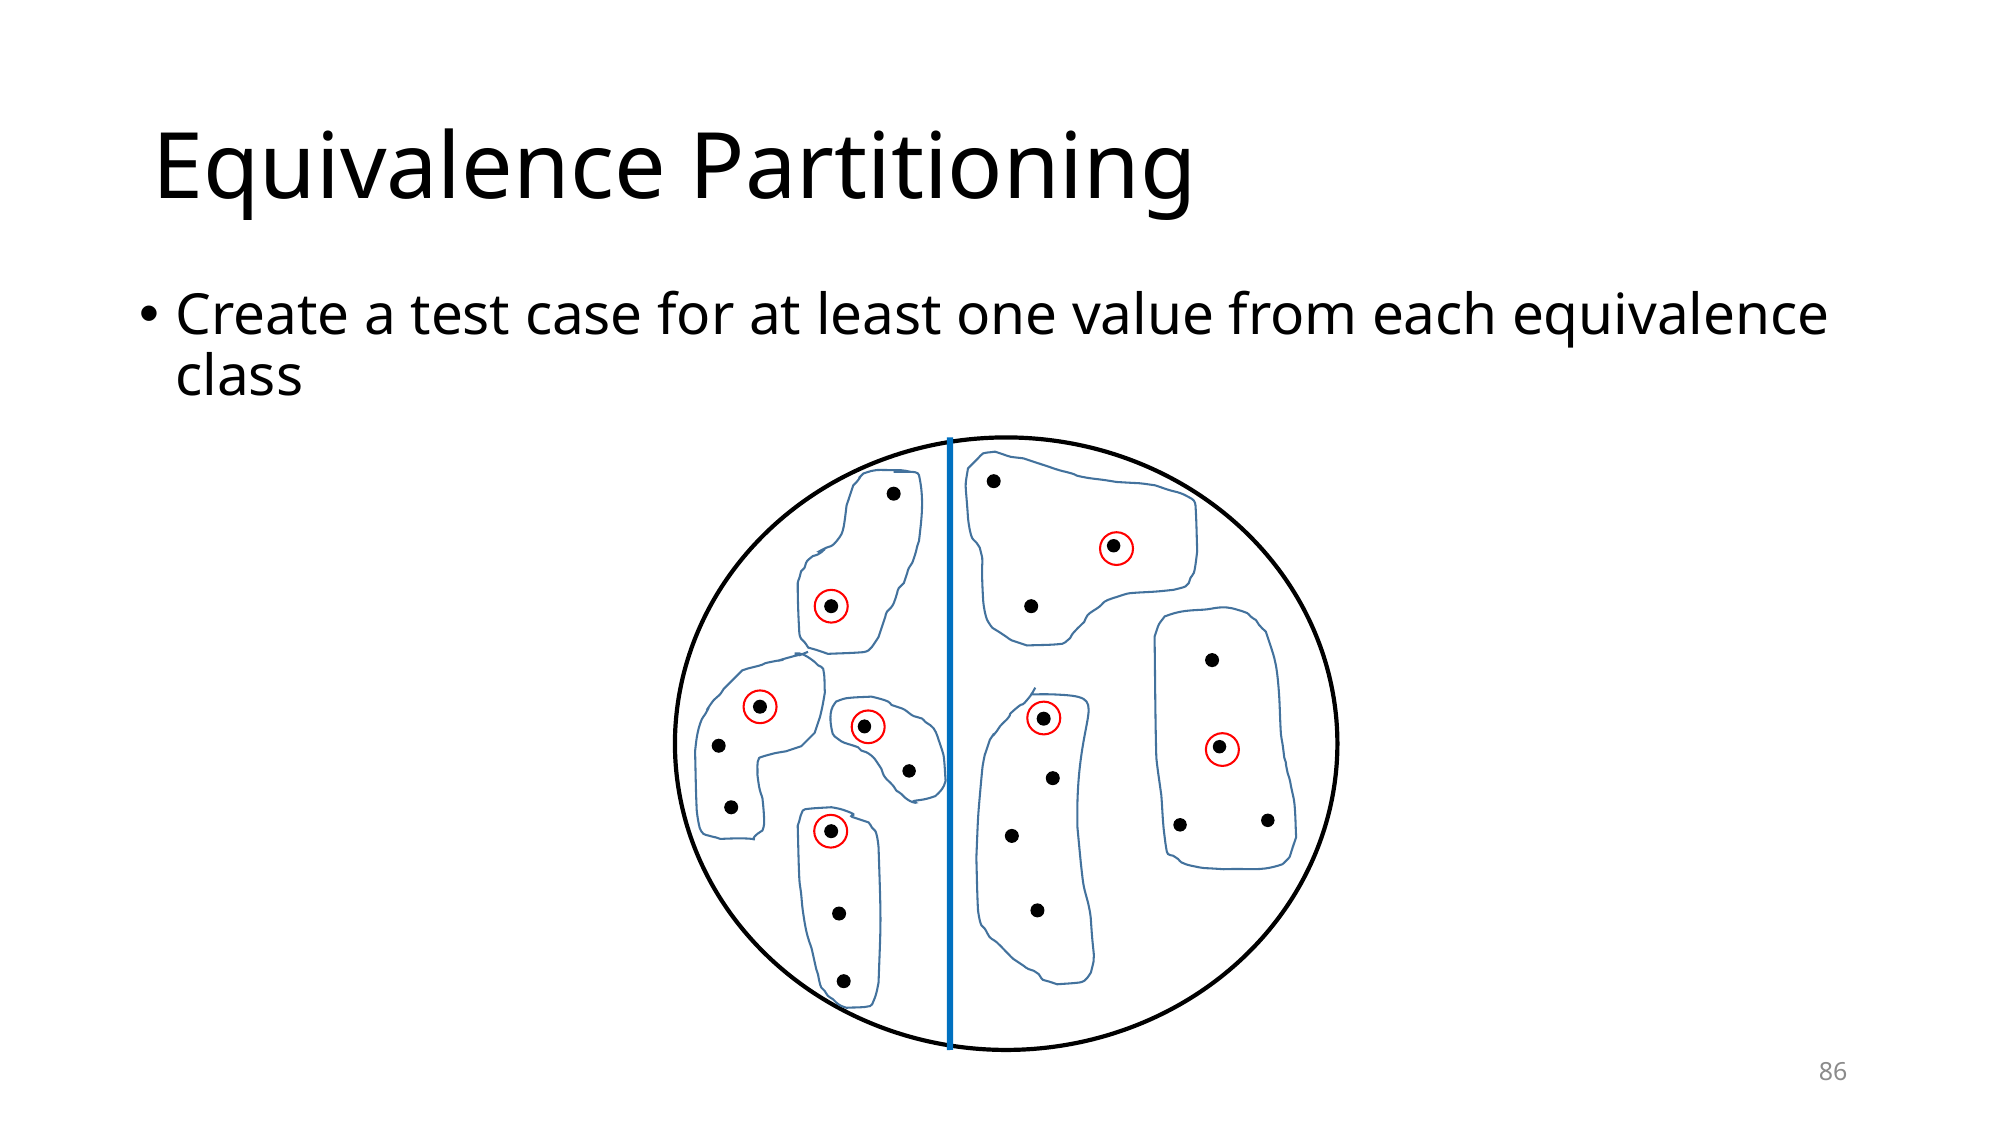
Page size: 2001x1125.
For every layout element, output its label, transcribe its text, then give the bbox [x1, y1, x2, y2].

text_box [1026, 700, 1062, 736]
text_box [829, 695, 947, 804]
text_box [1098, 531, 1135, 567]
text_box [1031, 904, 1044, 917]
text_box [724, 801, 738, 814]
text_box [1204, 732, 1240, 767]
text_box [1153, 606, 1298, 871]
text_box [796, 468, 924, 655]
title Equivalence Partitioning [137, 59, 1863, 277]
text_box [742, 689, 778, 725]
text_box [850, 709, 886, 745]
text_box [832, 907, 846, 920]
text_box [674, 437, 1338, 1050]
text_box [1005, 829, 1019, 843]
list Create a test case for at least one value from each equivalence class [124, 277, 1877, 416]
slide_number 86 [1412, 1042, 1863, 1103]
text_box [813, 813, 849, 849]
text_box [813, 588, 849, 624]
text_box [1046, 771, 1060, 785]
text_box [964, 450, 1199, 647]
text_box [694, 650, 826, 841]
text_box [975, 687, 1095, 986]
text_box [796, 806, 882, 1009]
